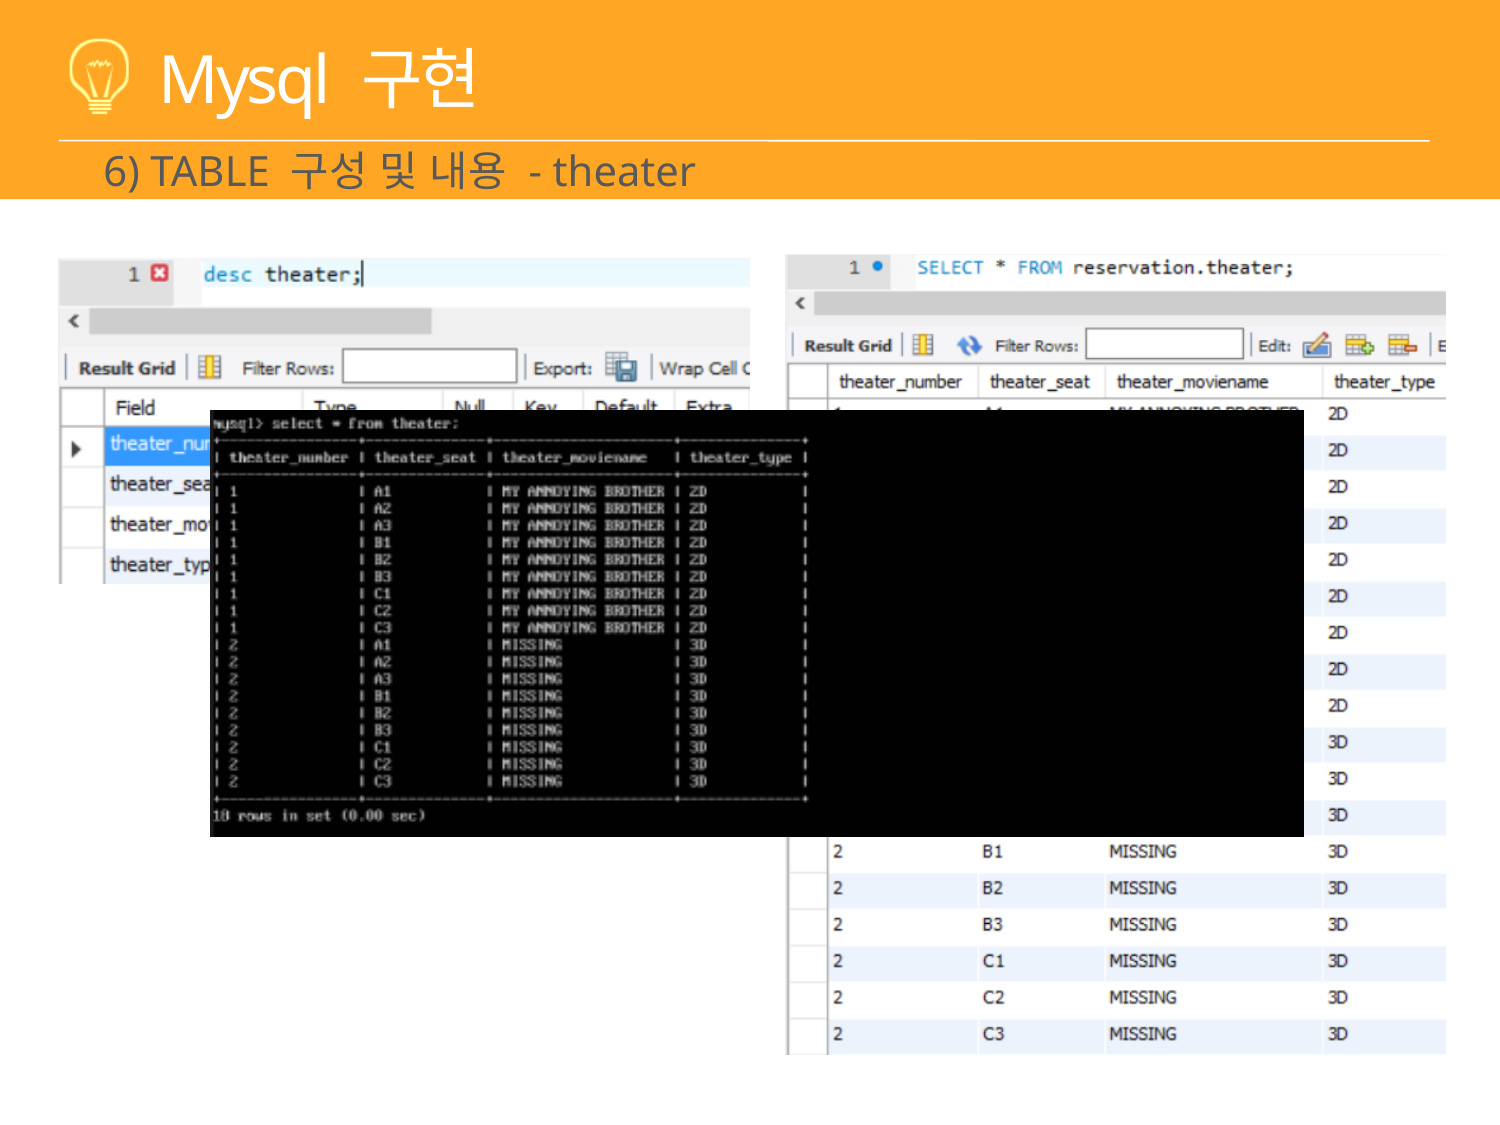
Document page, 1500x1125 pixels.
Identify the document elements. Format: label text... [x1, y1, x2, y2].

picture [58, 254, 1447, 1055]
picture [58, 34, 142, 118]
text_box Mysql 구현 [143, 29, 496, 125]
text_box [0, 0, 1500, 201]
text_box 6) TABLE 구성 및 내용 - theater [88, 150, 769, 202]
